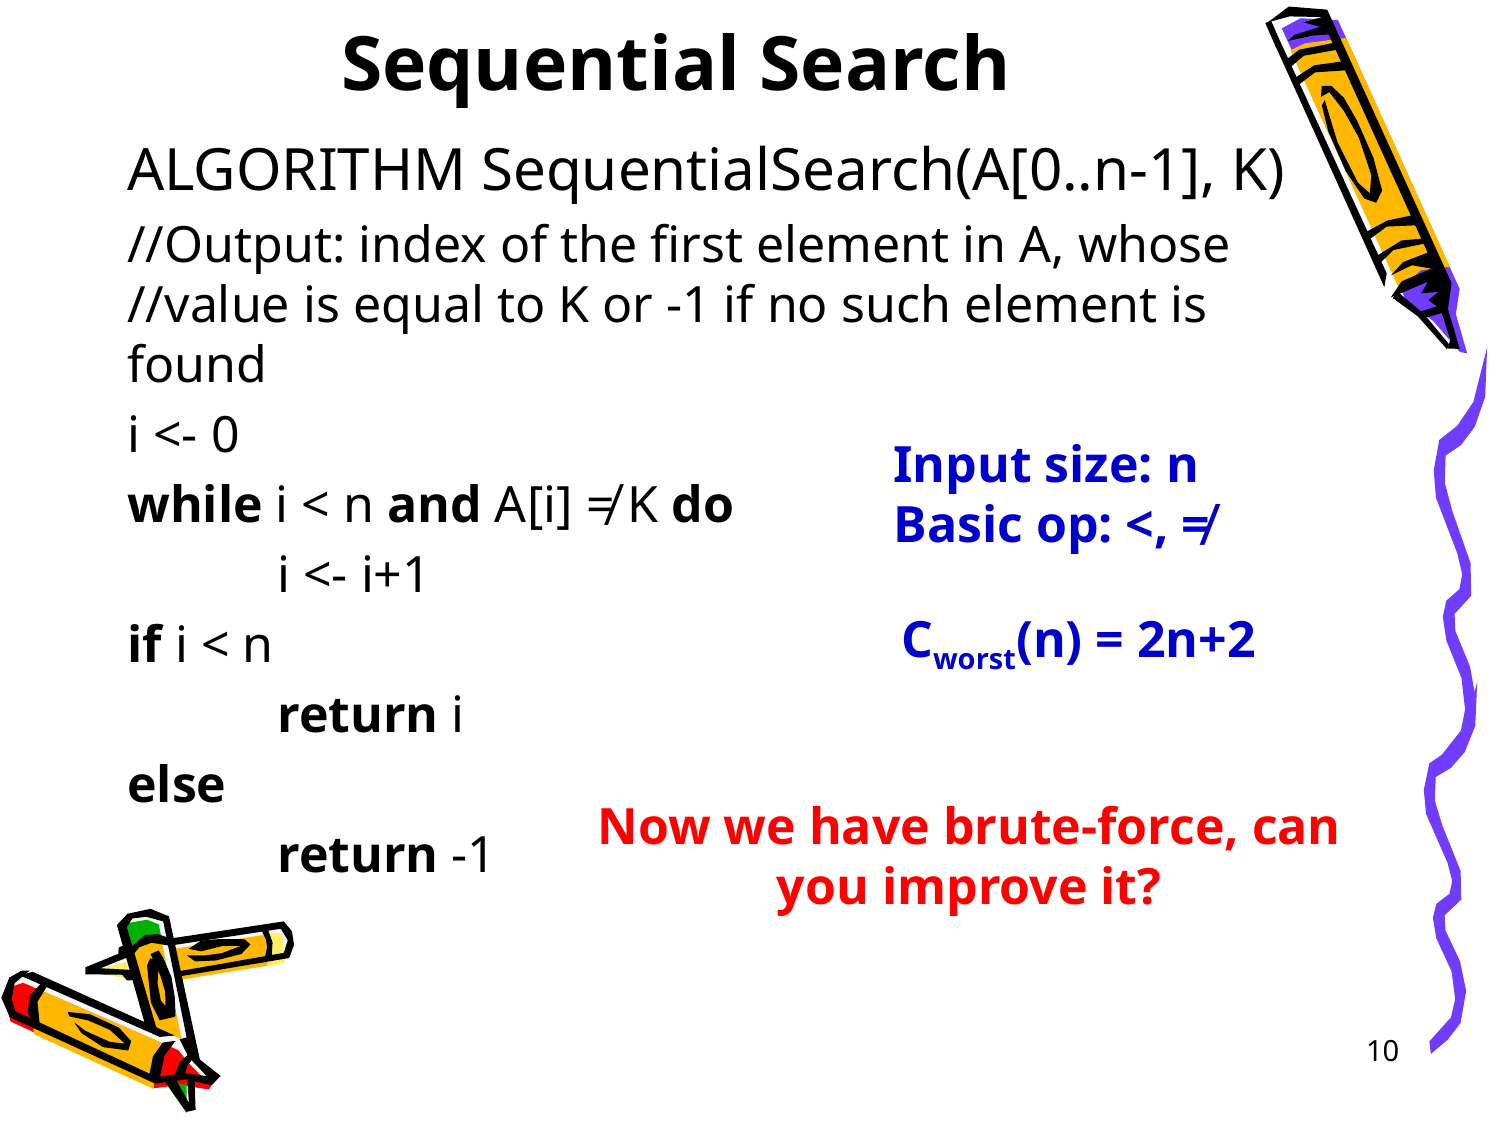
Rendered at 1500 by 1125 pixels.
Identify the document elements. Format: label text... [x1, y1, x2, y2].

text_box Cworst(n) = 2n+2 [886, 599, 1271, 683]
text_box Input size: n Basic op: <, ≠ [878, 424, 1226, 560]
title Sequential Search [112, 24, 1240, 113]
list ALGORITHM SequentialSearch(A[0..n-1], K) //Output: index of the first element in A, whose //value is equal to K or -1 if no such element is found i <- 0 while i < n and A[i] ≠ K do i <- i+1 if i < n return i else return -1 [112, 125, 1375, 900]
slide_number 10 [1102, 1025, 1415, 1100]
text_box Now we have brute-force, can you improve it? [582, 787, 1356, 923]
